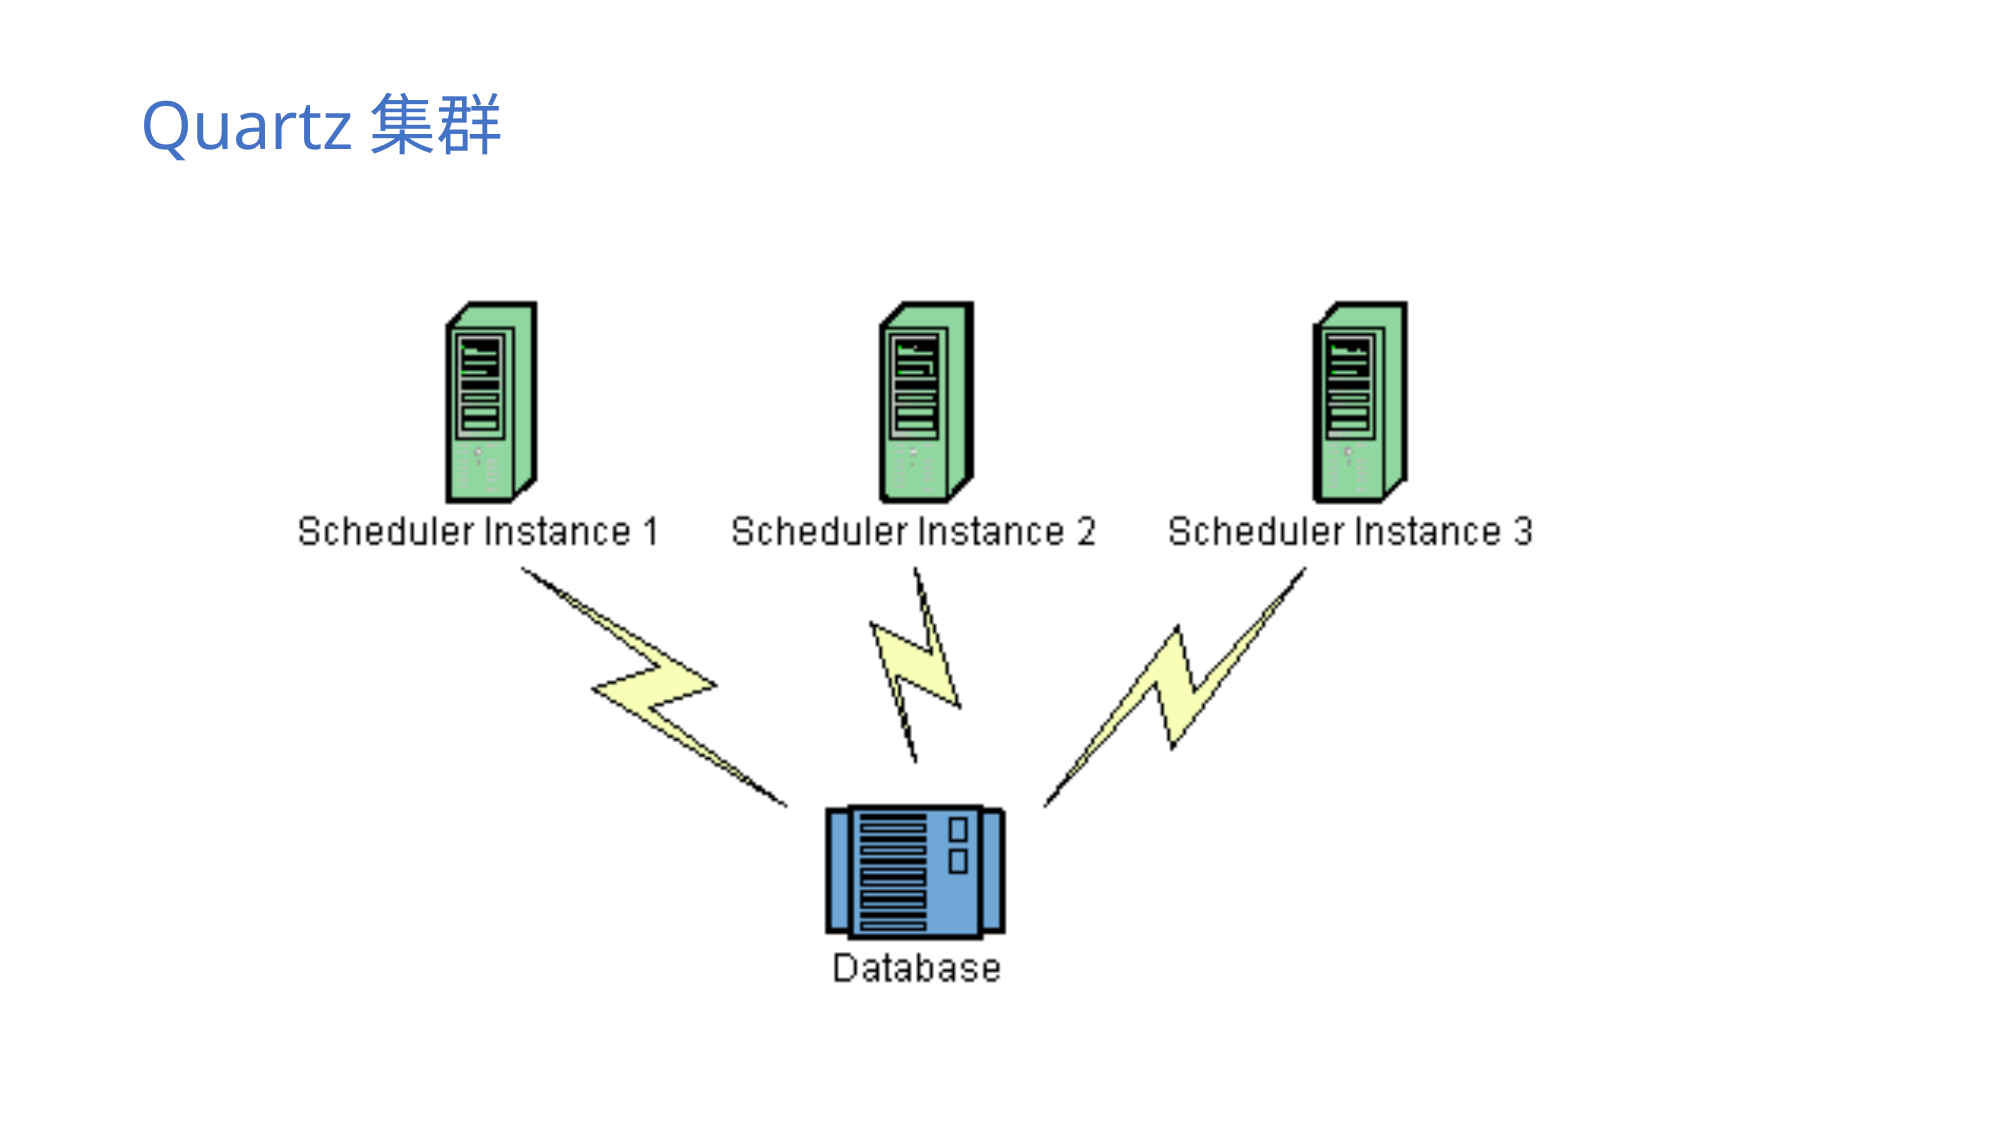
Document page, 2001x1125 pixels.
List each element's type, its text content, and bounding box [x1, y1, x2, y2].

text_box Quartz集群 [125, 75, 686, 171]
picture [282, 296, 1548, 1008]
